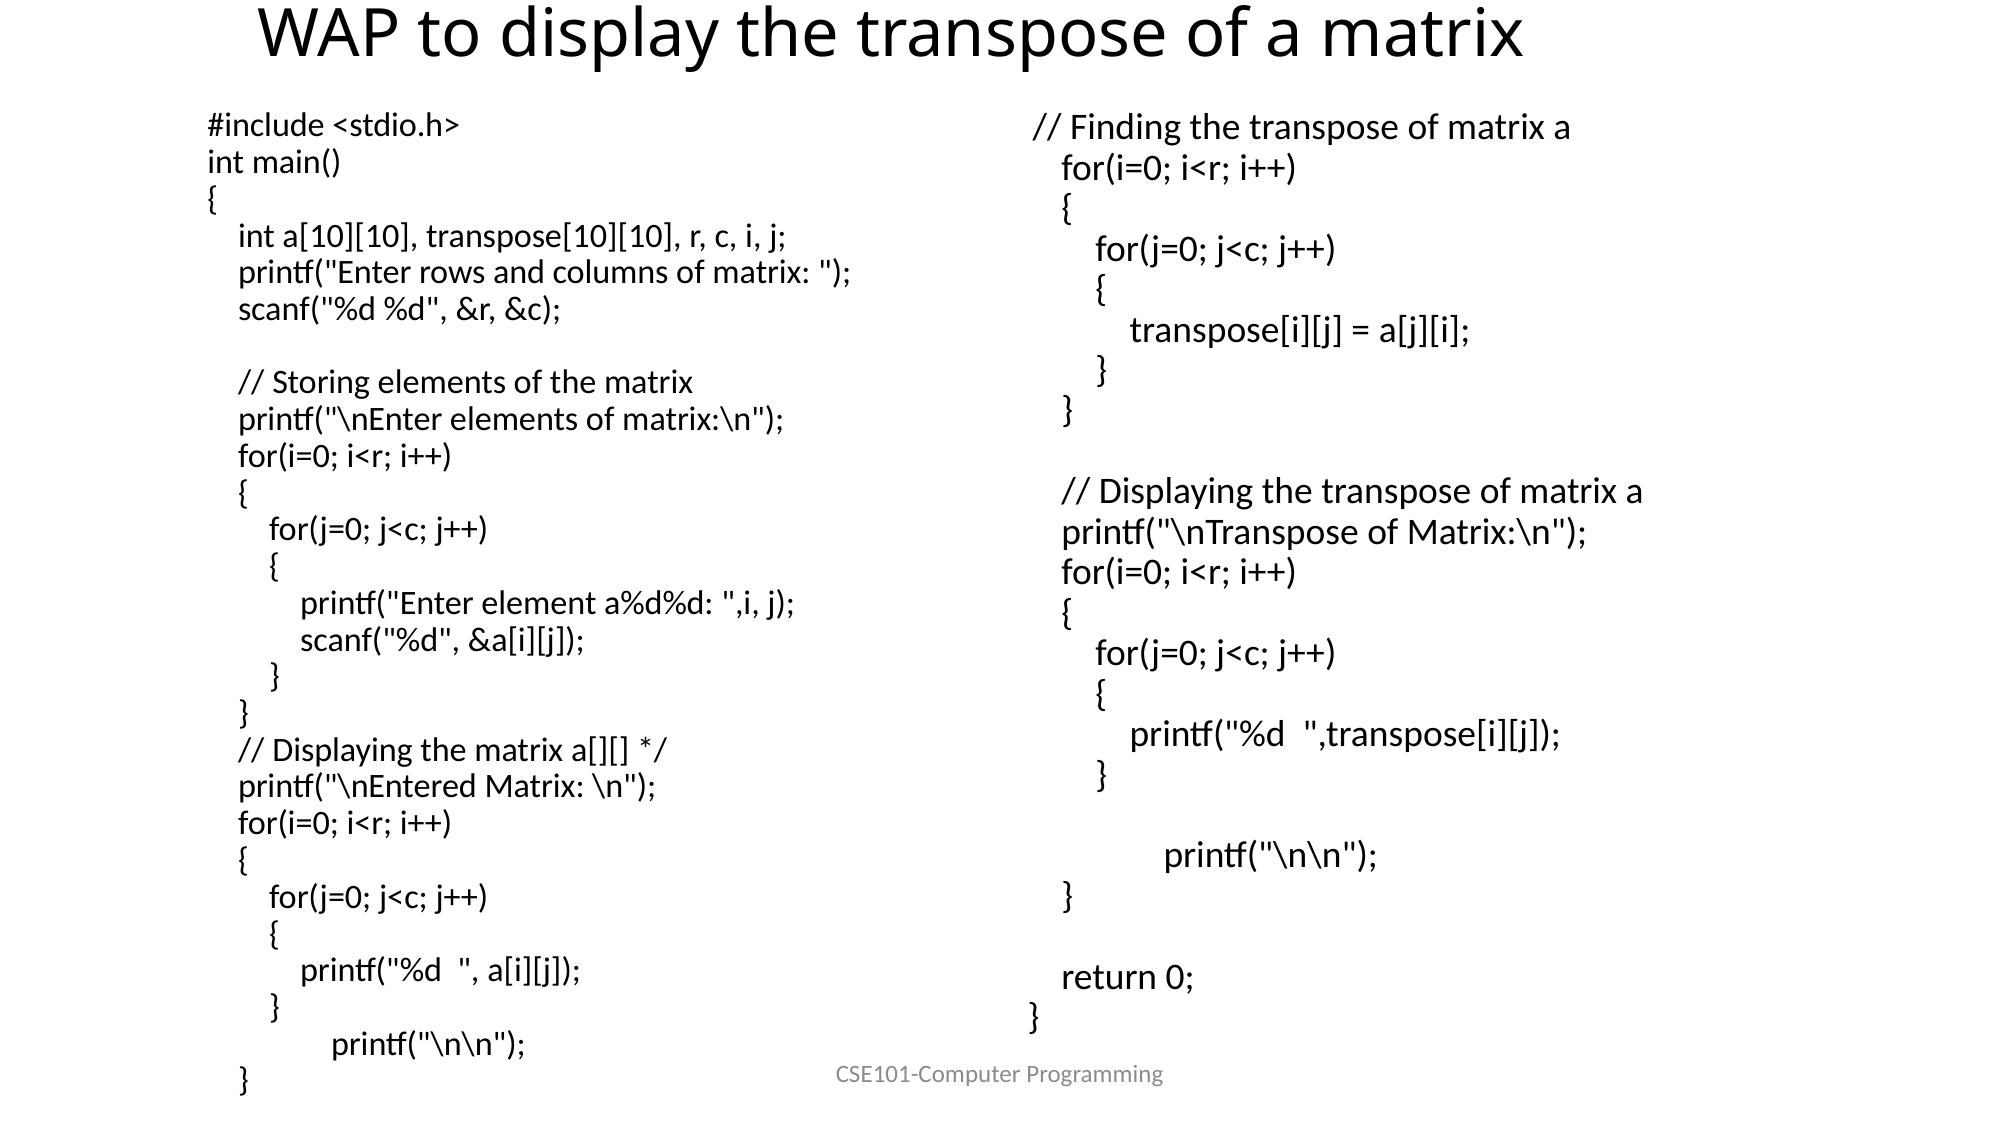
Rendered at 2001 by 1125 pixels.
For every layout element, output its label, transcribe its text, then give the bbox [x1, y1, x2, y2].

footer CSE101-Computer Programming [662, 1042, 1338, 1103]
list #include <stdio.h> int main() { int a[10][10], transpose[10][10], r, c, i, j; printf("Enter rows and columns of matrix: "); scanf("%d %d", &r, &c); // Storing elements of the matrix printf("\nEnter elements of matrix:\n"); for(i=0; i<r; i++) { for(j=0; j<c; j++) { printf("Enter element a%d%d: ",i, j); scanf("%d", &a[i][j]); } } // Displaying the matrix a[][] */ printf("\nEntered Matrix: \n"); for(i=0; i<r; i++) { for(j=0; j<c; j++) { printf("%d ", a[i][j]); } printf("\n\n"); } [192, 99, 988, 1107]
title WAP to display the transpose of a matrix [242, 0, 1593, 169]
list // Finding the transpose of matrix a for(i=0; i<r; i++) { for(j=0; j<c; j++) { transpose[i][j] = a[j][i]; } } // Displaying the transpose of matrix a printf("\nTranspose of Matrix:\n"); for(i=0; i<r; i++) { for(j=0; j<c; j++) { printf("%d ",transpose[i][j]); } printf("\n\n"); } return 0; } [1012, 99, 1675, 1088]
